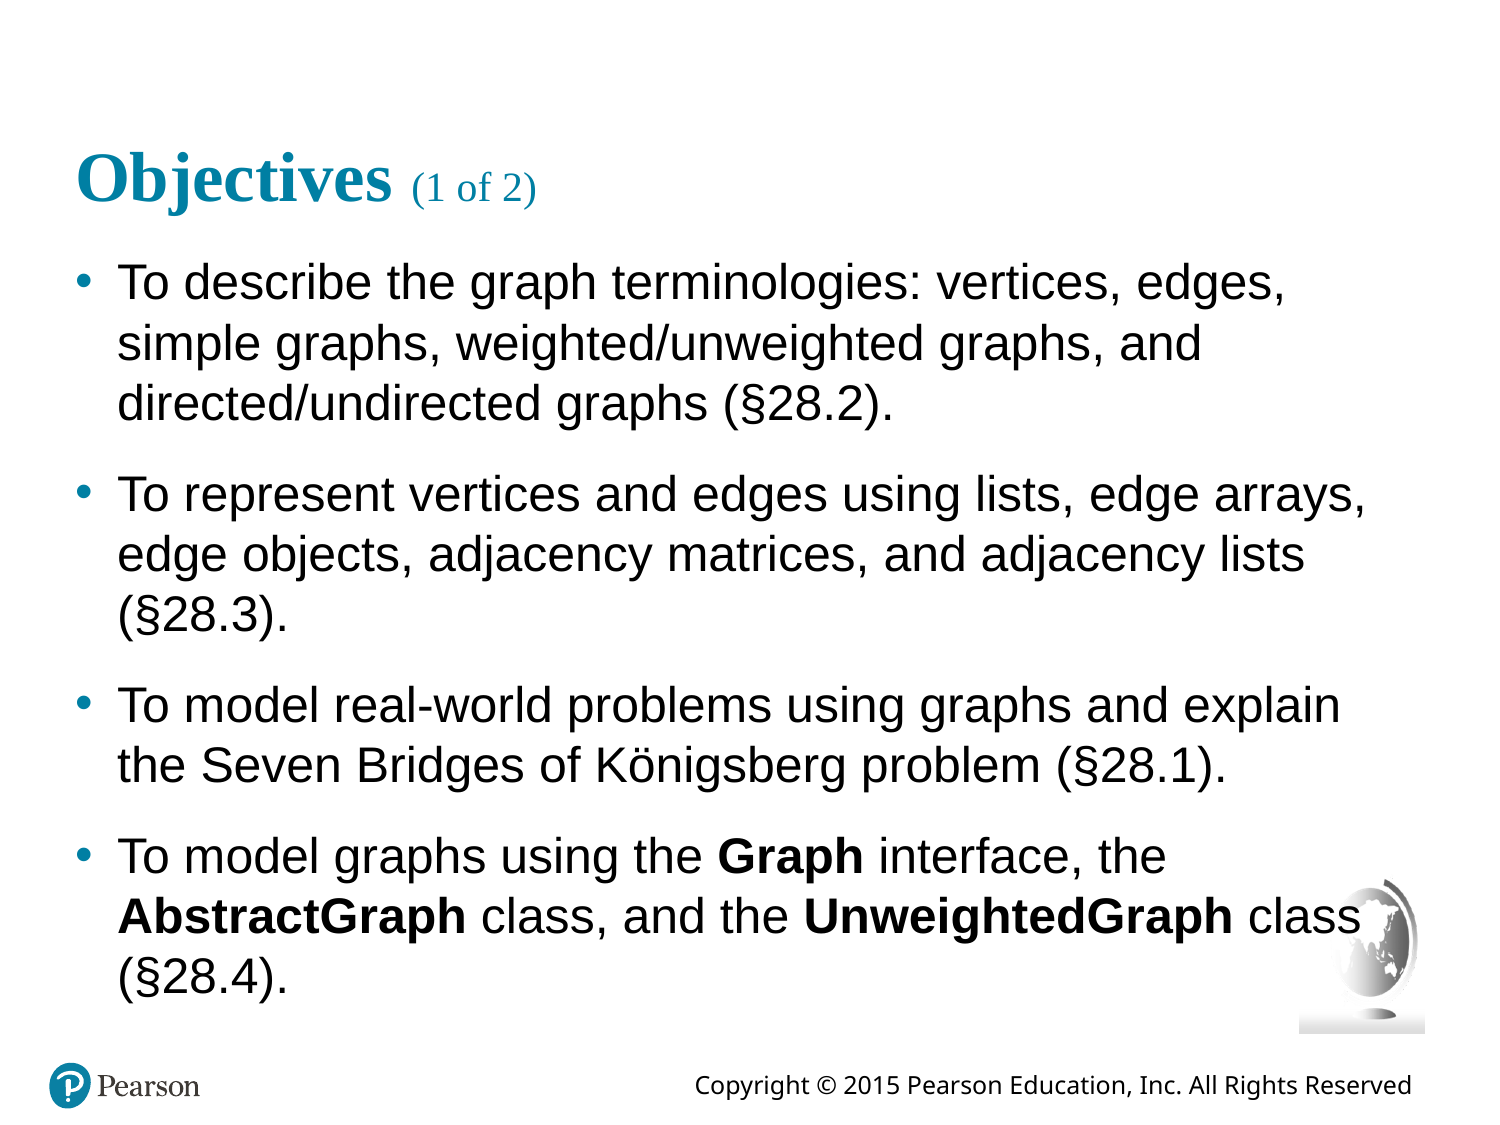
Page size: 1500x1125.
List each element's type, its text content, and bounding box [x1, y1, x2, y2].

list To describe the graph terminologies: vertices, edges, simple graphs, weighted/unweighted graphs, and directed/undirected graphs (§28.2). To represent vertices and edges using lists, edge arrays, edge objects, adjacency matrices, and adjacency lists (§28.3). To model real-world problems using graphs and explain the Seven Bridges of Königsberg problem (§28.1). To model graphs using the Graph interface, the AbstractGraph class, and the UnweightedGraph class (§28.4). [75, 249, 1425, 1038]
title Objectives (1 of 2) [75, 35, 1425, 216]
